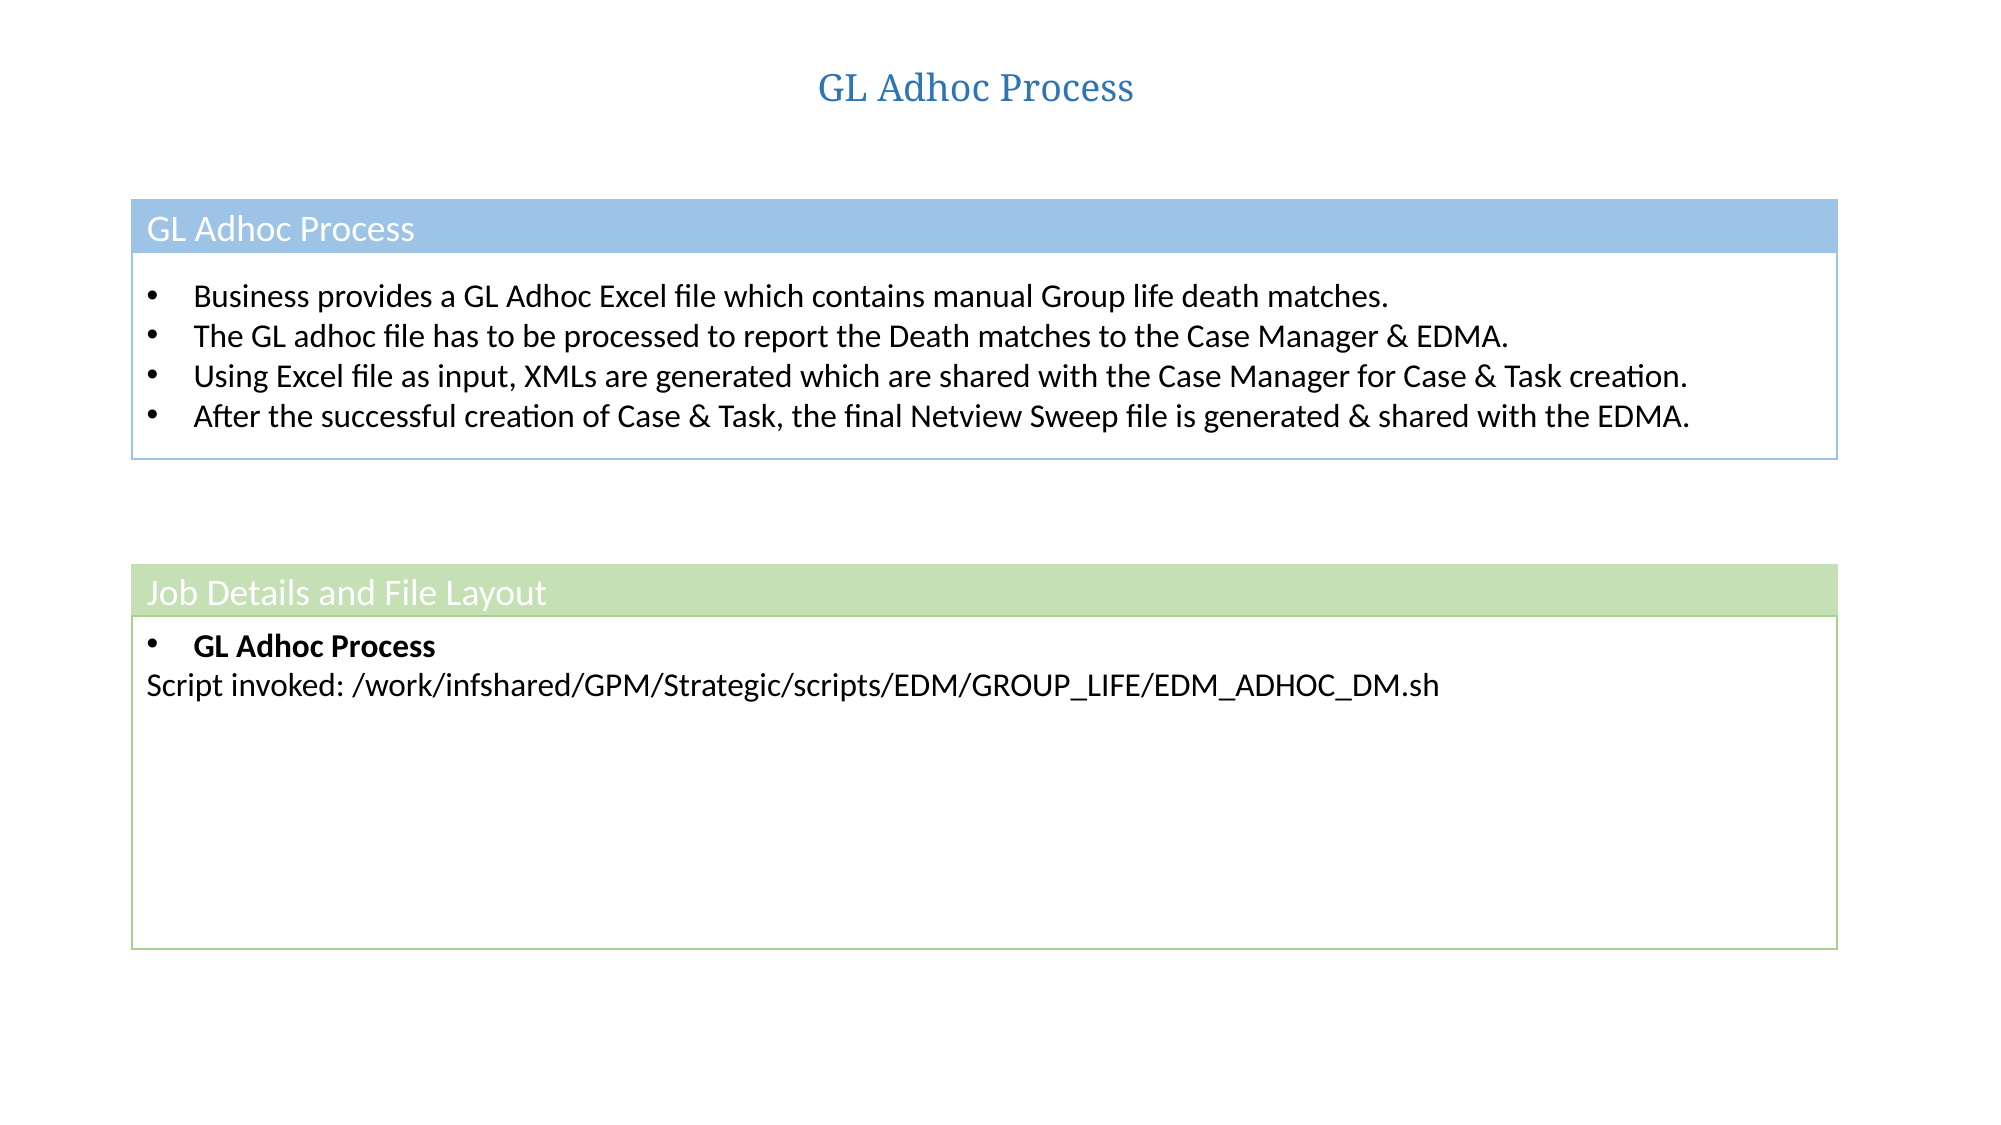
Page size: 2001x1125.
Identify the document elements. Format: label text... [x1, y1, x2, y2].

text_box GL Adhoc Process [673, 56, 1279, 117]
text_box GL Adhoc Process Script invoked: /work/infshared/GPM/Strategic/scripts/EDM/GROUP_LIFE/EDM_ADHOC_DM.sh [131, 616, 1794, 711]
text_box Job Details and File Layout [131, 564, 1838, 615]
text_box [131, 251, 1838, 460]
text_box [131, 615, 1838, 950]
text_box GL Adhoc Process [131, 199, 1838, 251]
